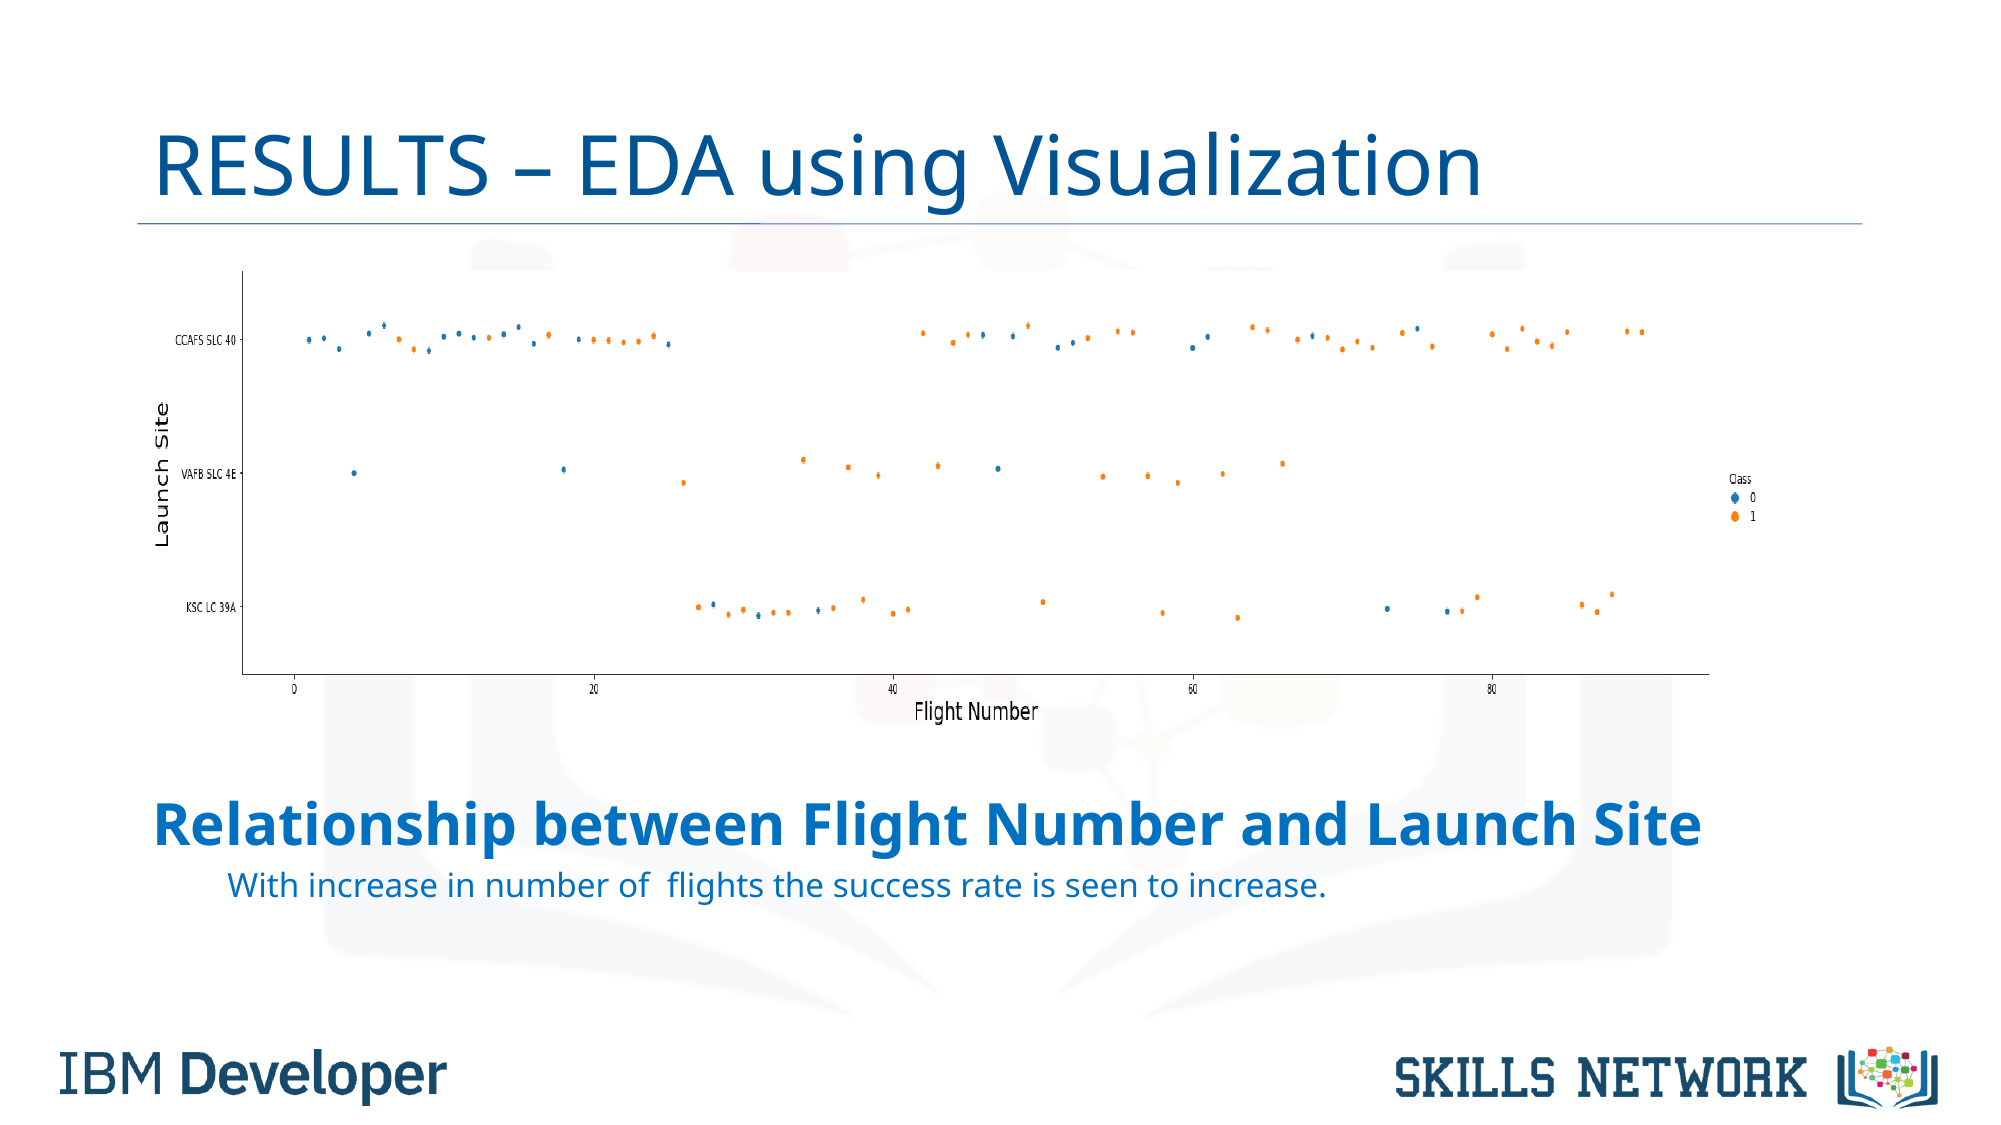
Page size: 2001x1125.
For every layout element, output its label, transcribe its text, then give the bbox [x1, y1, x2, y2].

title RESULTS – EDA using Visualization [137, 59, 1863, 278]
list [149, 264, 1762, 733]
picture [1390, 1045, 1945, 1111]
picture [55, 1045, 459, 1108]
list Relationship between Flight Number and Launch Site With increase in number of flights the success rate is seen to increase. [137, 787, 1762, 1044]
